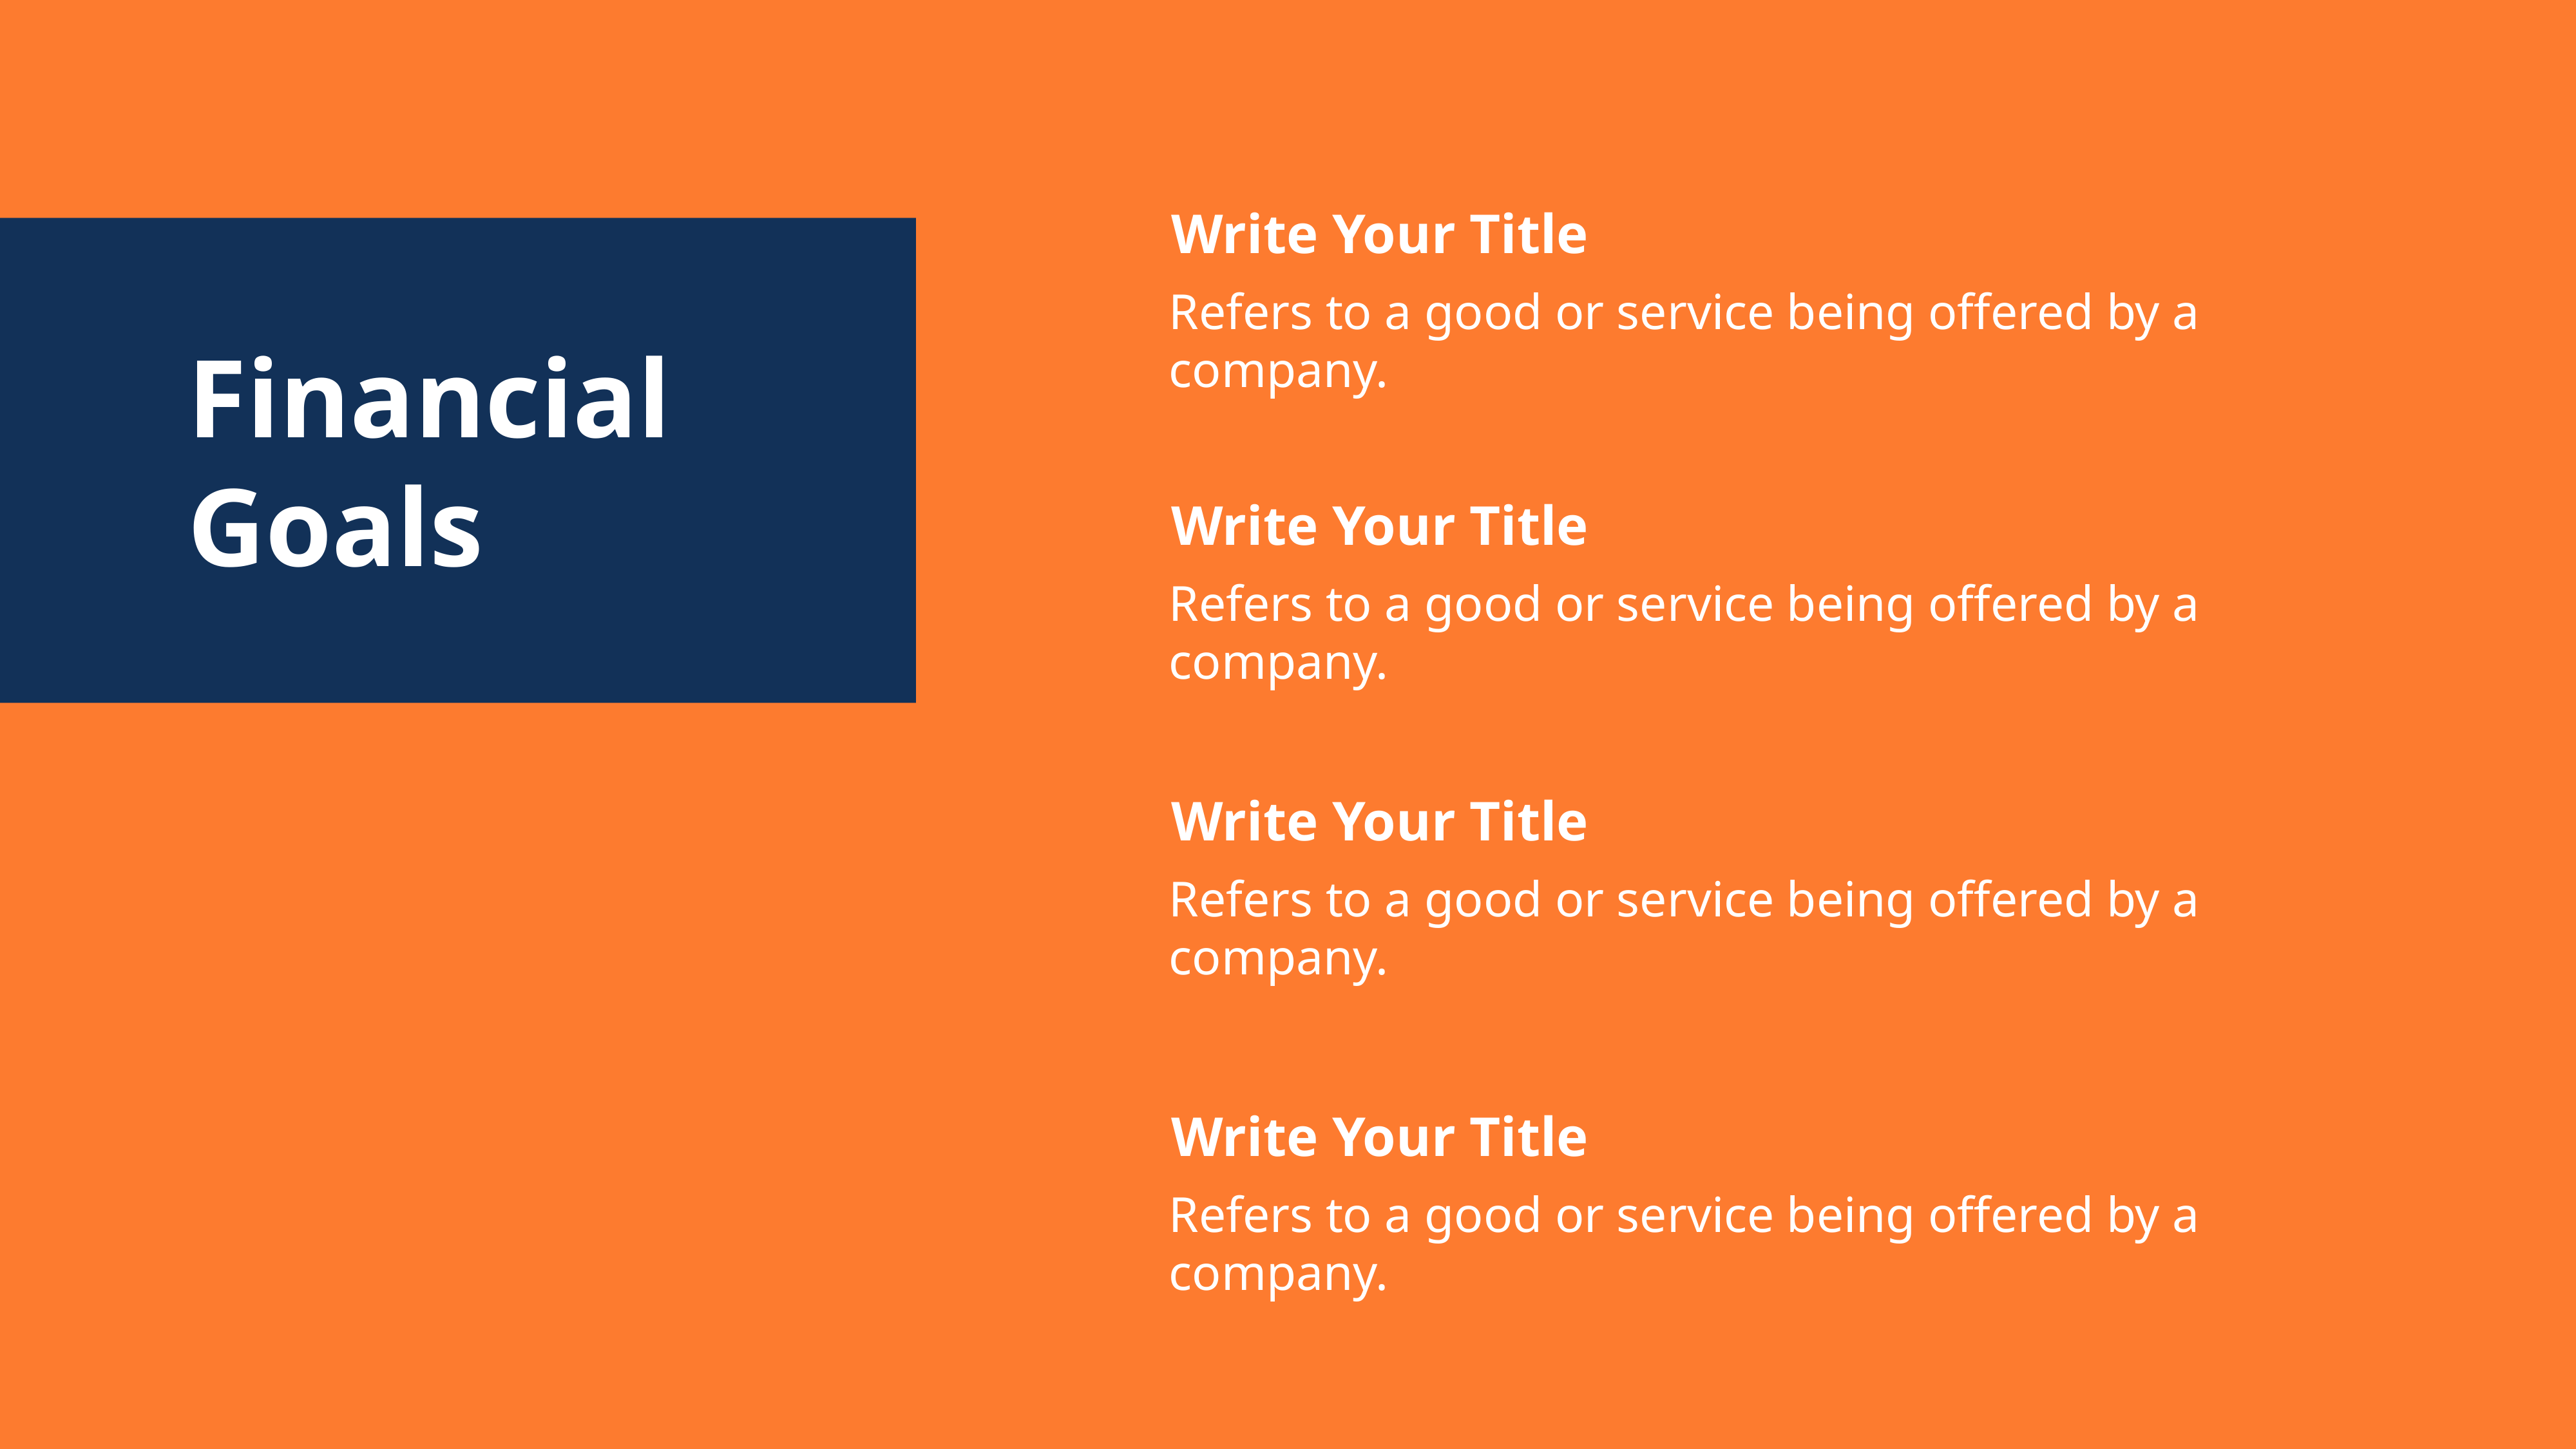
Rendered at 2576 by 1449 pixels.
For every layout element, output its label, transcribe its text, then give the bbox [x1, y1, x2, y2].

text_box [0, 217, 917, 703]
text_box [1146, 194, 2392, 352]
text_box Financial Goals [178, 325, 738, 592]
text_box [1146, 1097, 2392, 1255]
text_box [1146, 486, 2392, 643]
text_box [1146, 782, 2392, 939]
text_box [0, 0, 2576, 1449]
